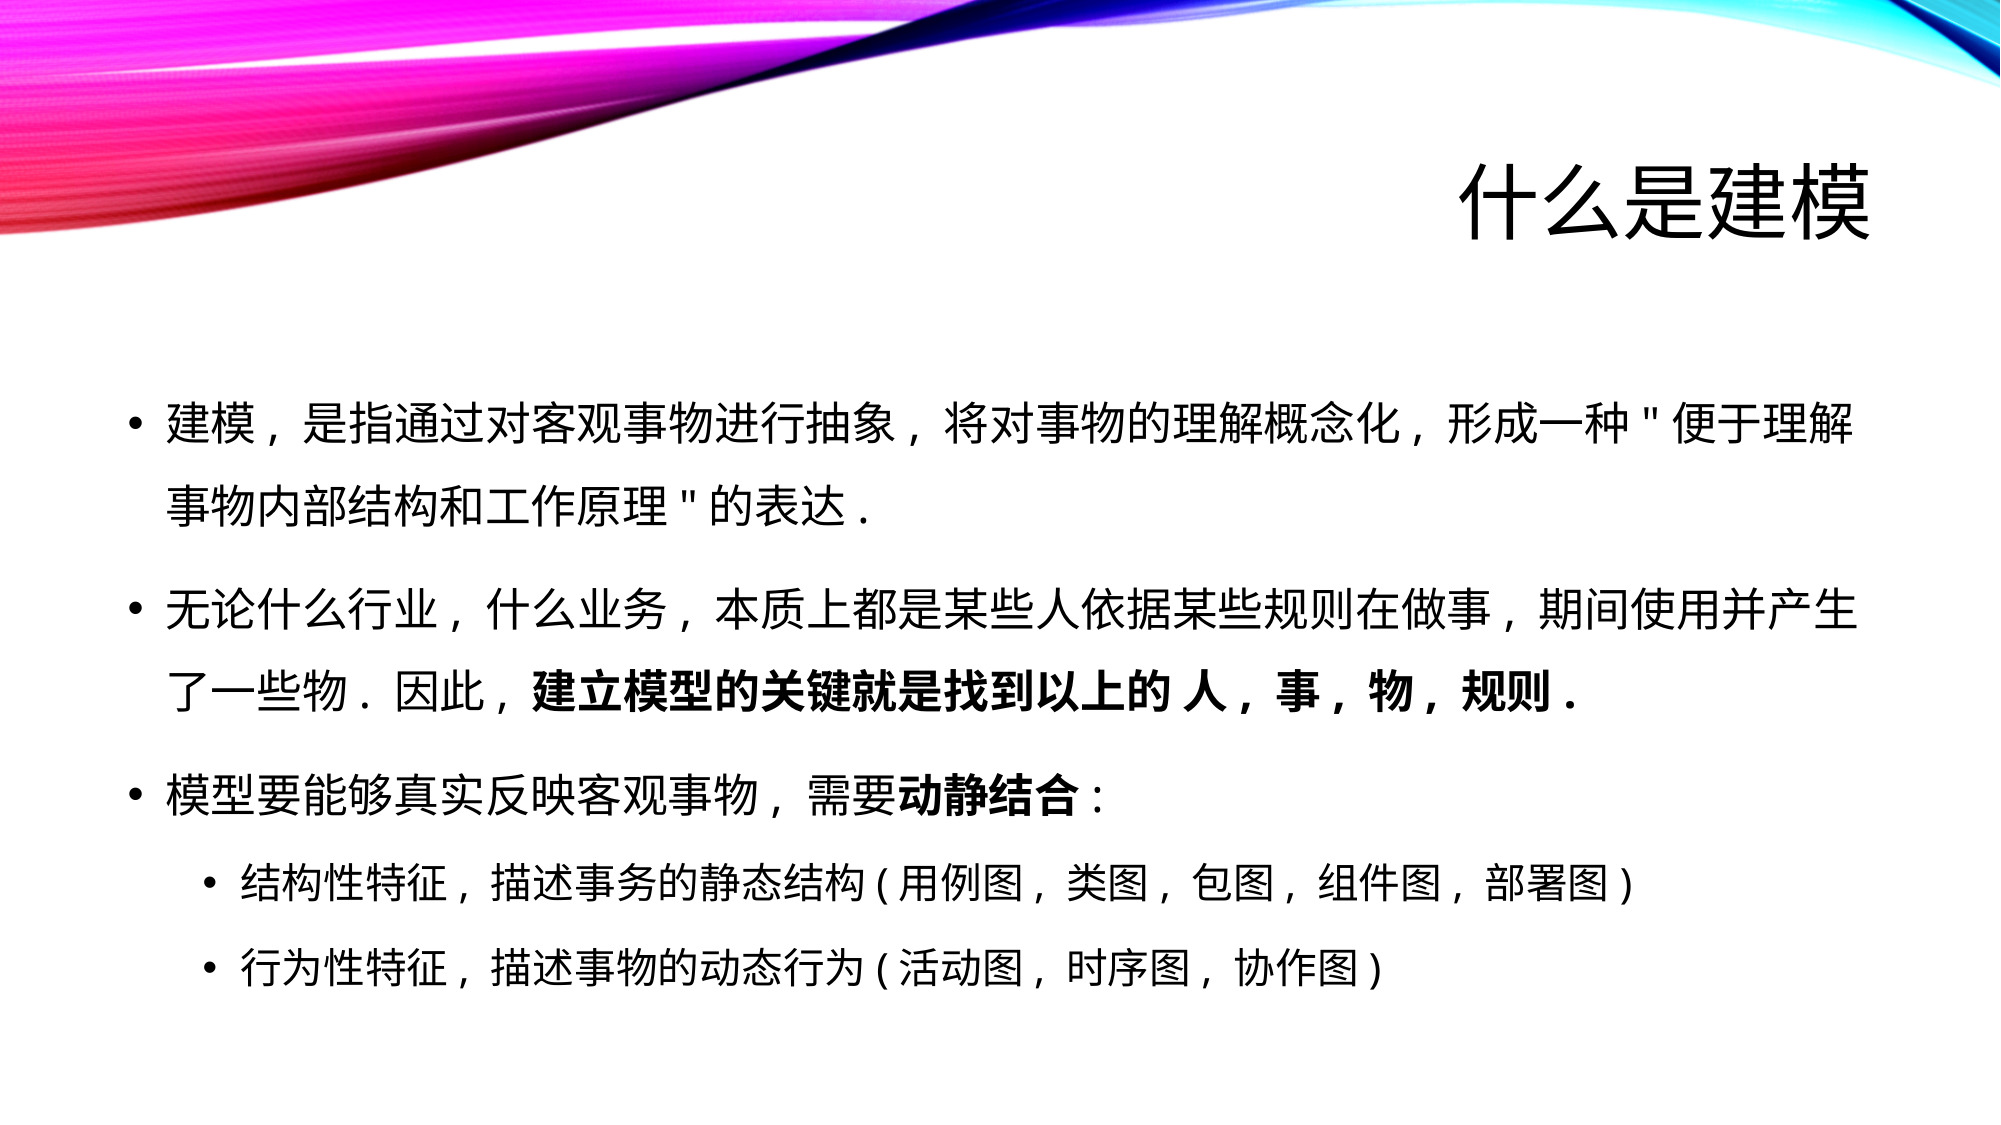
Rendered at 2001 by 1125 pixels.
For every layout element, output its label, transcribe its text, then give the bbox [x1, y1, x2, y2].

picture [0, 0, 2000, 237]
picture [1910, 0, 2000, 45]
title 什么是建模 [474, 135, 1888, 278]
picture [1890, 0, 2000, 75]
list 建模, 是指通过对客观事物进行抽象, 将对事物的理解概念化, 形成一种"便于理解事物内部结构和工作原理"的表达. 无论什么行业, 什么业务, 本质上都是某些人依据某些规则在做事, 期间使用并产生了一些物. 因此, 建立模型的关键就是找到以上的 人, 事, 物, 规则. 模型要能够真实反映客观事物, 需要动静结合: 结构性特征, 描述事务的静态结构(用例图, 类图, 包图, 组件图, 部署图) 行为性特征, 描述事物的动态行为(活动图, 时序图, 协作图) [112, 360, 1888, 1021]
